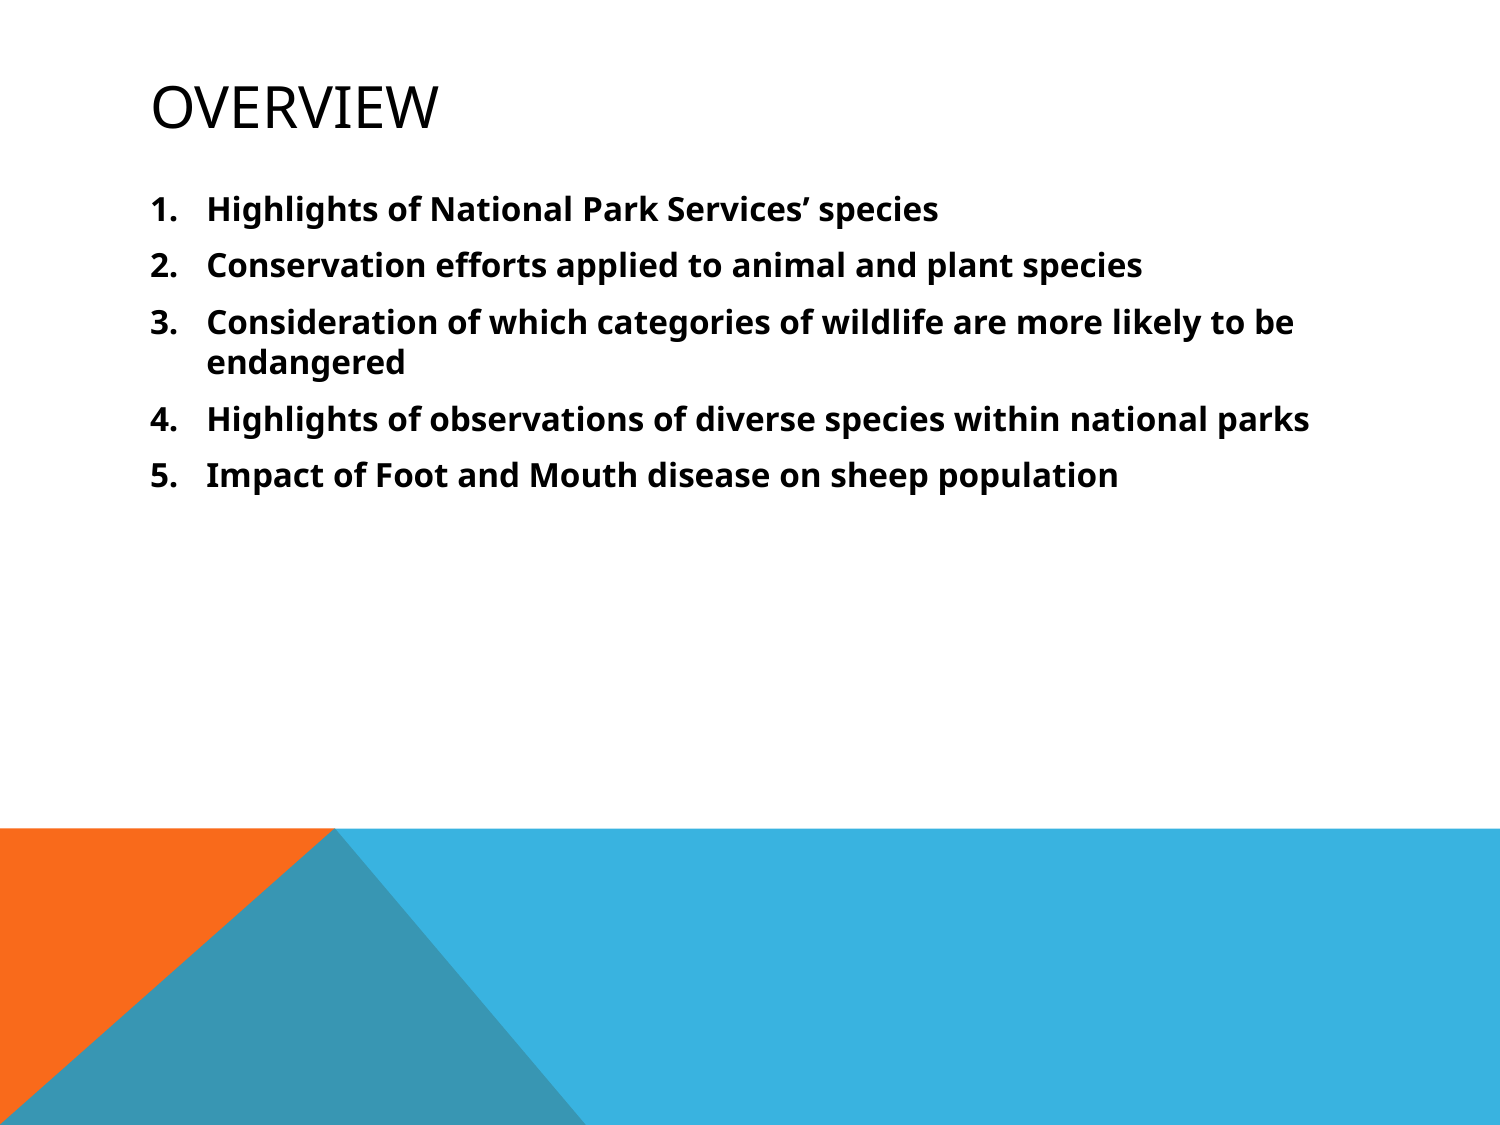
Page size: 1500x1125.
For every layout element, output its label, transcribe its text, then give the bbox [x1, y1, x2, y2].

title Overview [135, 60, 1369, 150]
list Highlights of National Park Services’ species Conservation efforts applied to animal and plant species Consideration of which categories of wildlife are more likely to be endangered Highlights of observations of diverse species within national parks Impact of Foot and Mouth disease on sheep population [135, 180, 1369, 768]
